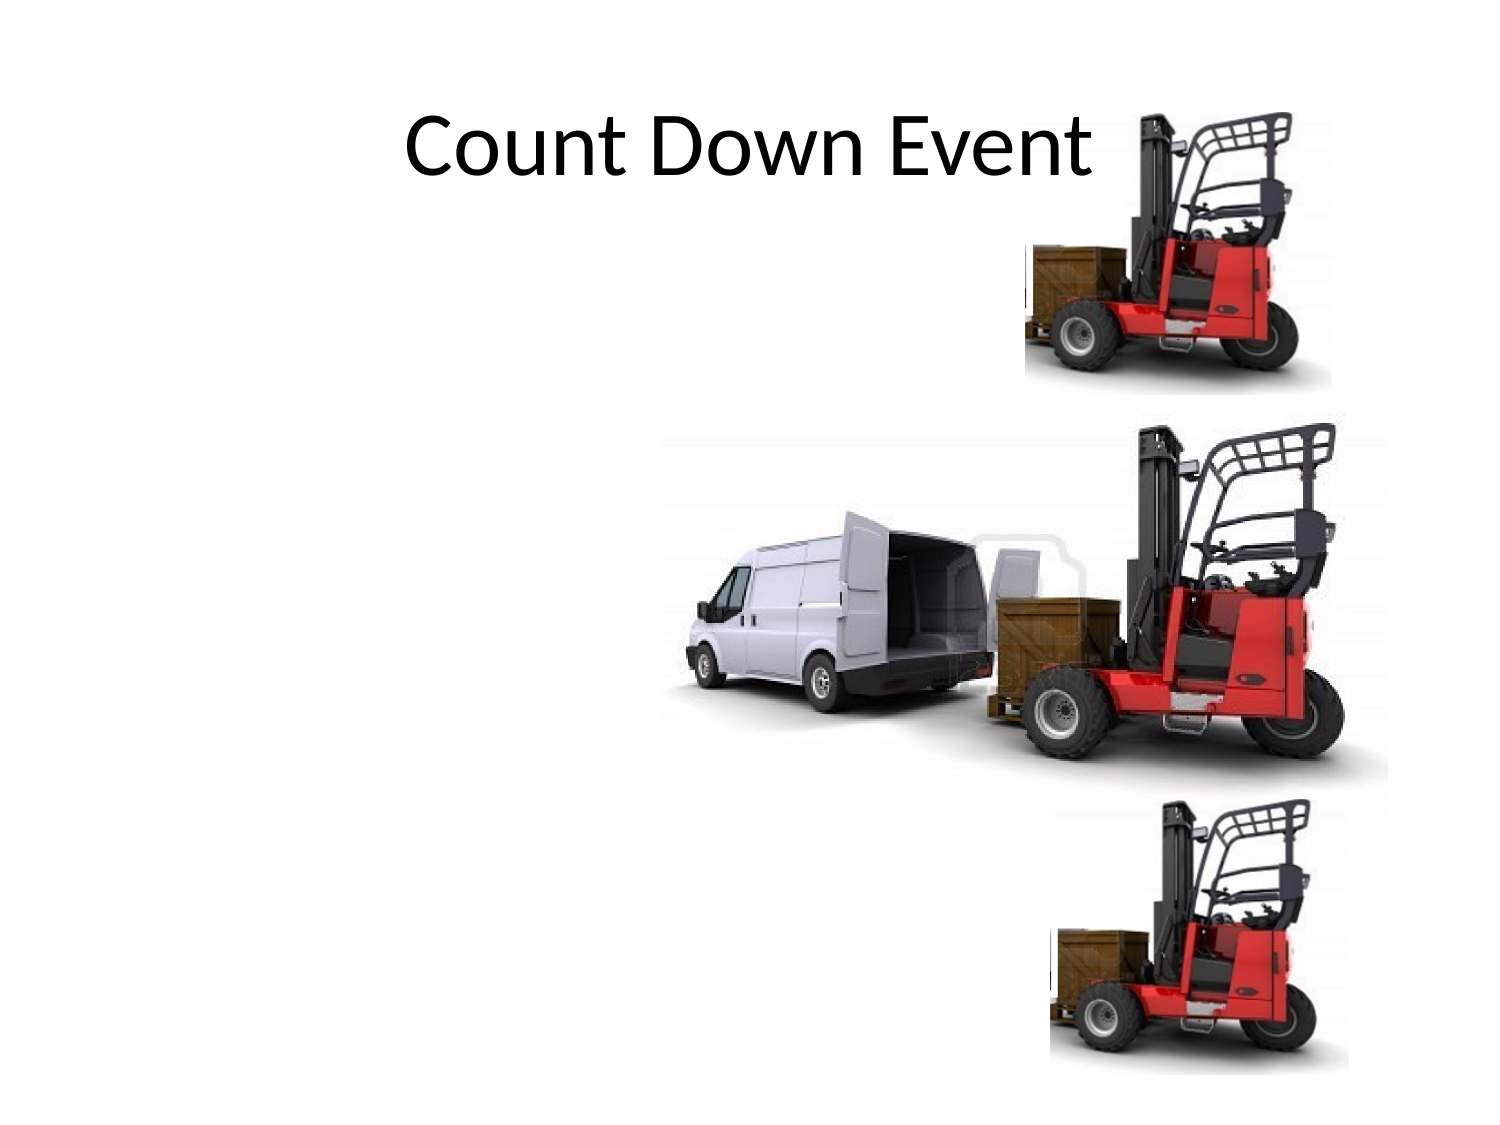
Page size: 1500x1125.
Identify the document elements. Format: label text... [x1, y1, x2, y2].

title Count Down Event [75, 45, 1425, 233]
picture [1024, 112, 1333, 395]
picture [662, 412, 1388, 1076]
